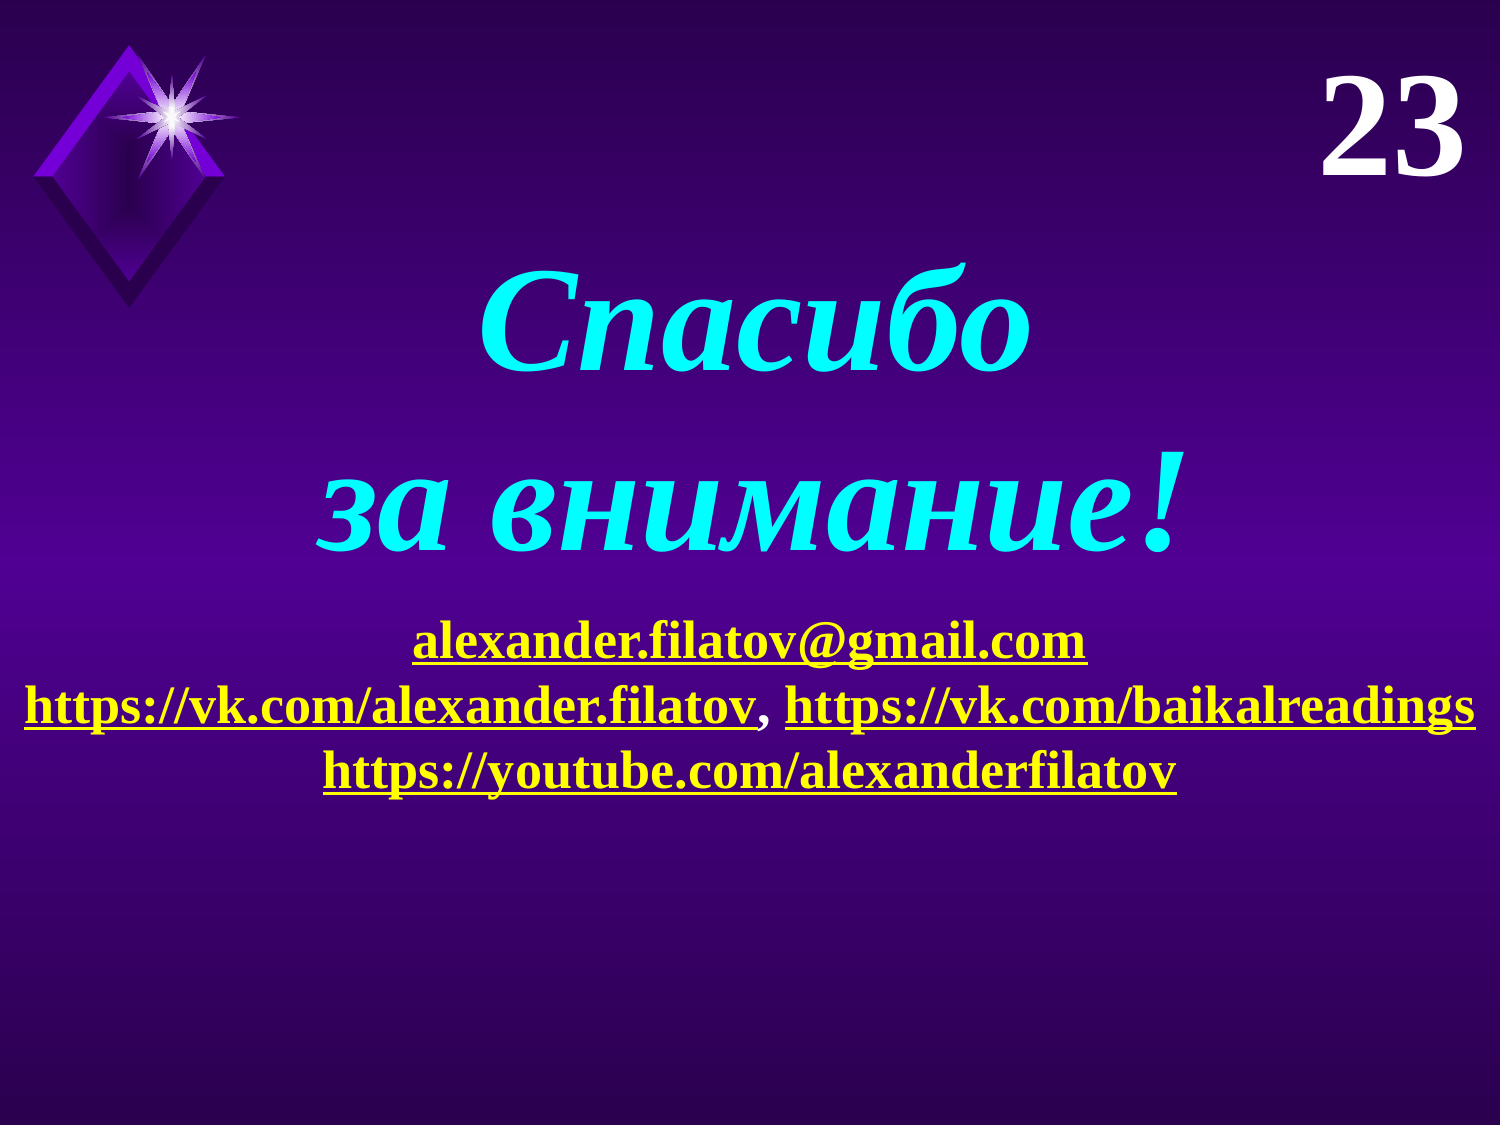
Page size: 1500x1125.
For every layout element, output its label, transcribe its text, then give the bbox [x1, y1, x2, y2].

text_box 23 [1293, 17, 1482, 213]
text_box Спасибо за внимание! [157, 212, 1355, 588]
text_box alexander.filatov@gmail.com https://vk.com/alexander.filatov, https://vk.com/baikalreadings https://youtube.com/alexanderfilatov [0, 597, 1500, 807]
